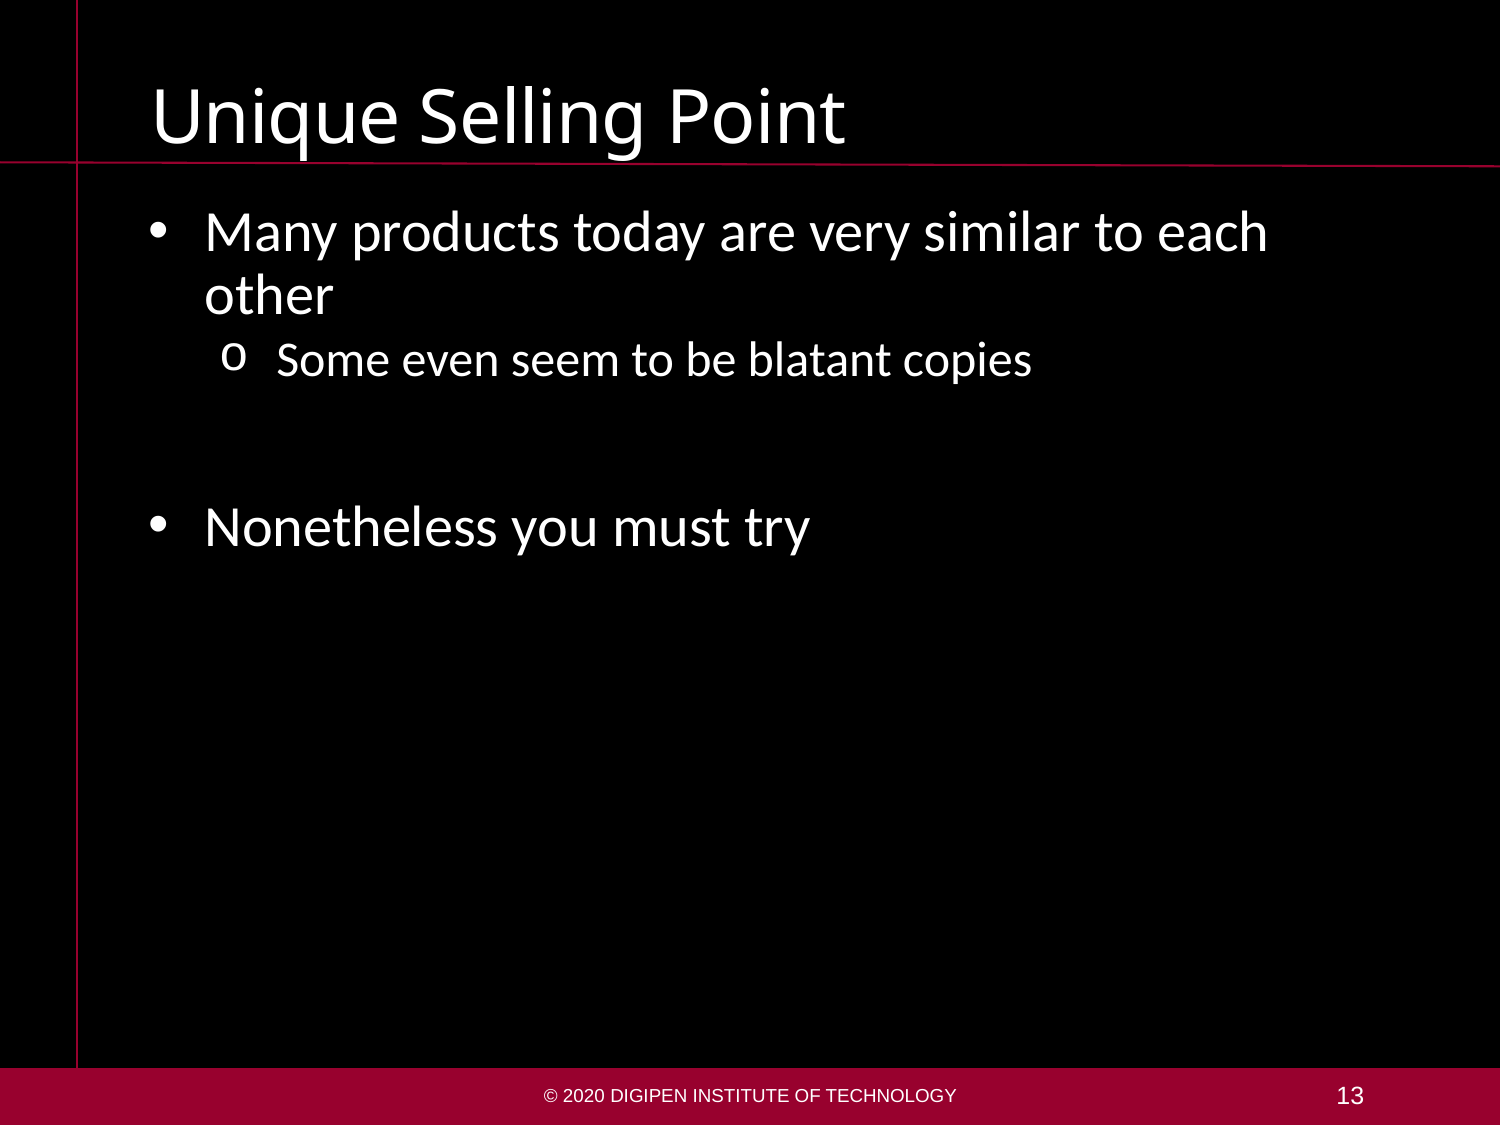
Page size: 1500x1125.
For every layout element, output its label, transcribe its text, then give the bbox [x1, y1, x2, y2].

title Unique Selling Point [135, 24, 1373, 167]
list Many products today are very similar to each other Some even seem to be blatant copies Nonetheless you must try [135, 193, 1373, 1040]
slide_number 13 [1218, 1064, 1380, 1125]
footer © 2020 DigiPen Institute of Technology [453, 1064, 1047, 1125]
